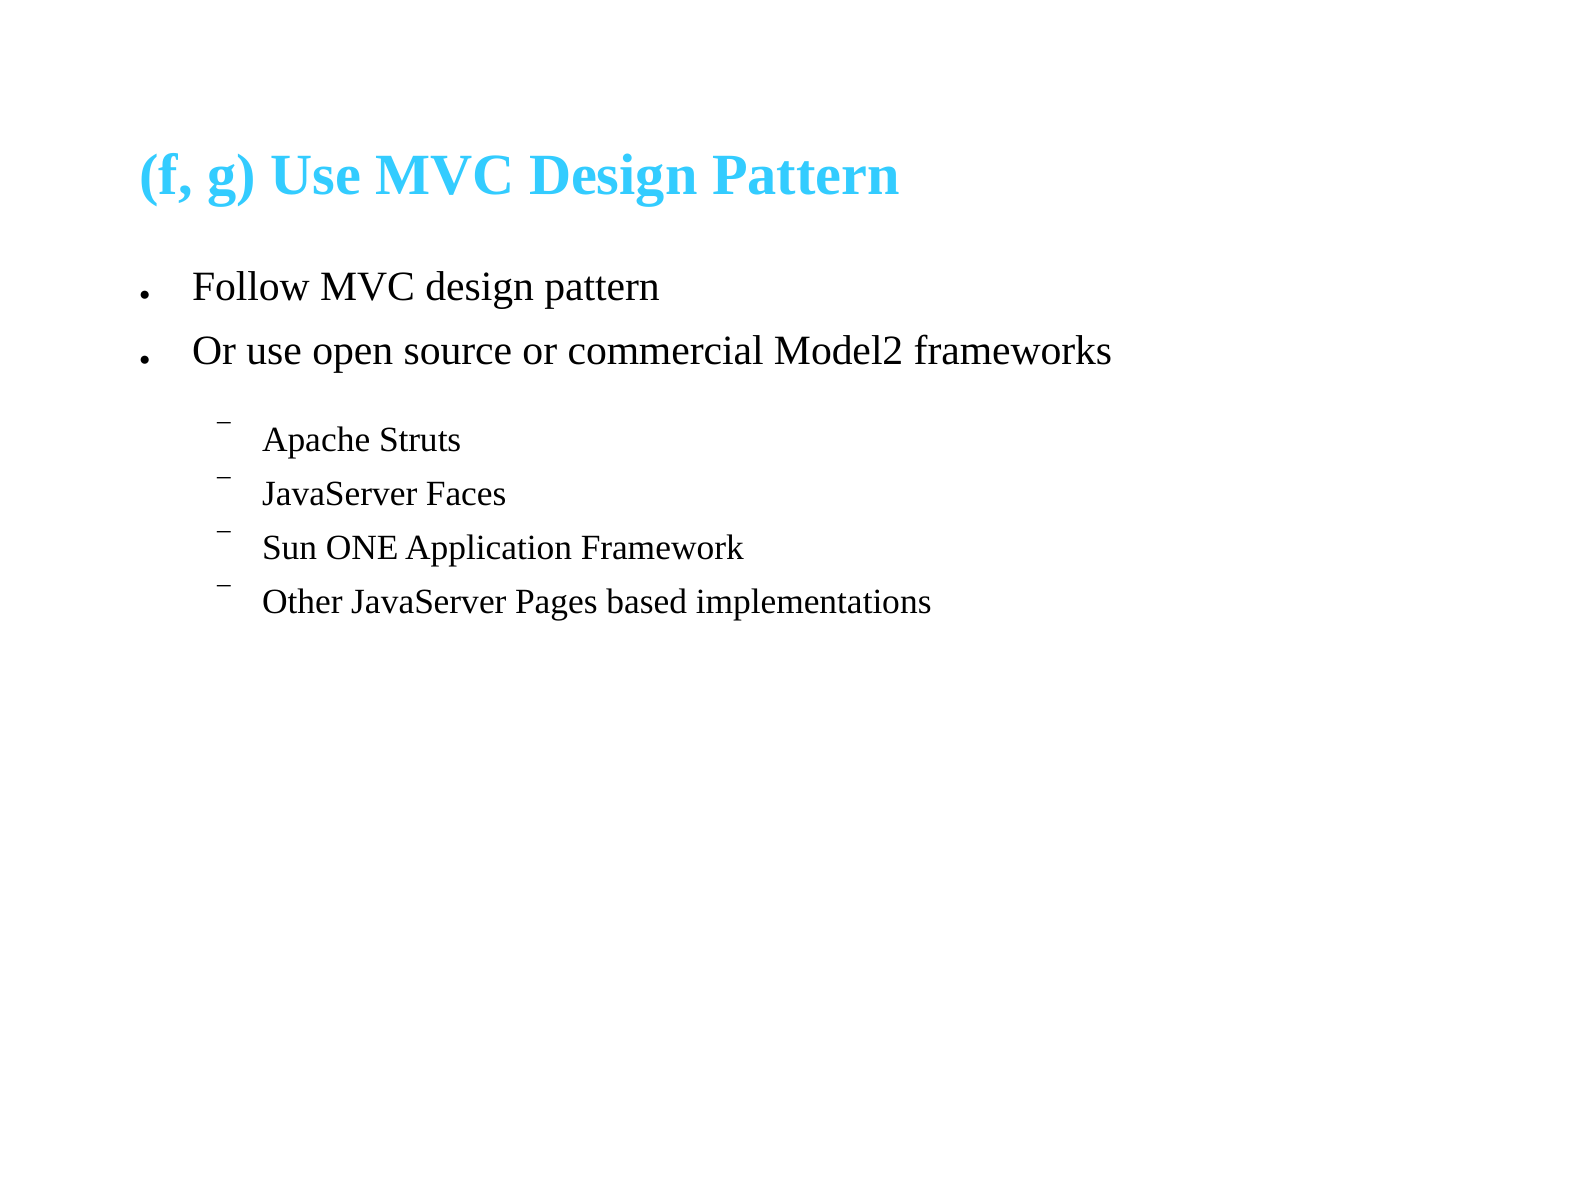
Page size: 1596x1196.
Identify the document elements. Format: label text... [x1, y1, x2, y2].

text_box Antrix Consultancy Services (f, g) Use MVC Design Pattern [139, 29, 901, 214]
text_box ● ● [139, 283, 151, 377]
text_box Follow MVC design pattern Or use open source or commercial Model2 frameworks [191, 272, 1113, 381]
text_box – – – – [217, 406, 231, 606]
text_box Apache Struts JavaServer Faces Sun ONE Application Framework Other JavaServer Pages based implementations Madhusudhanan.P.K. [262, 427, 932, 1196]
picture [785, 585, 811, 611]
